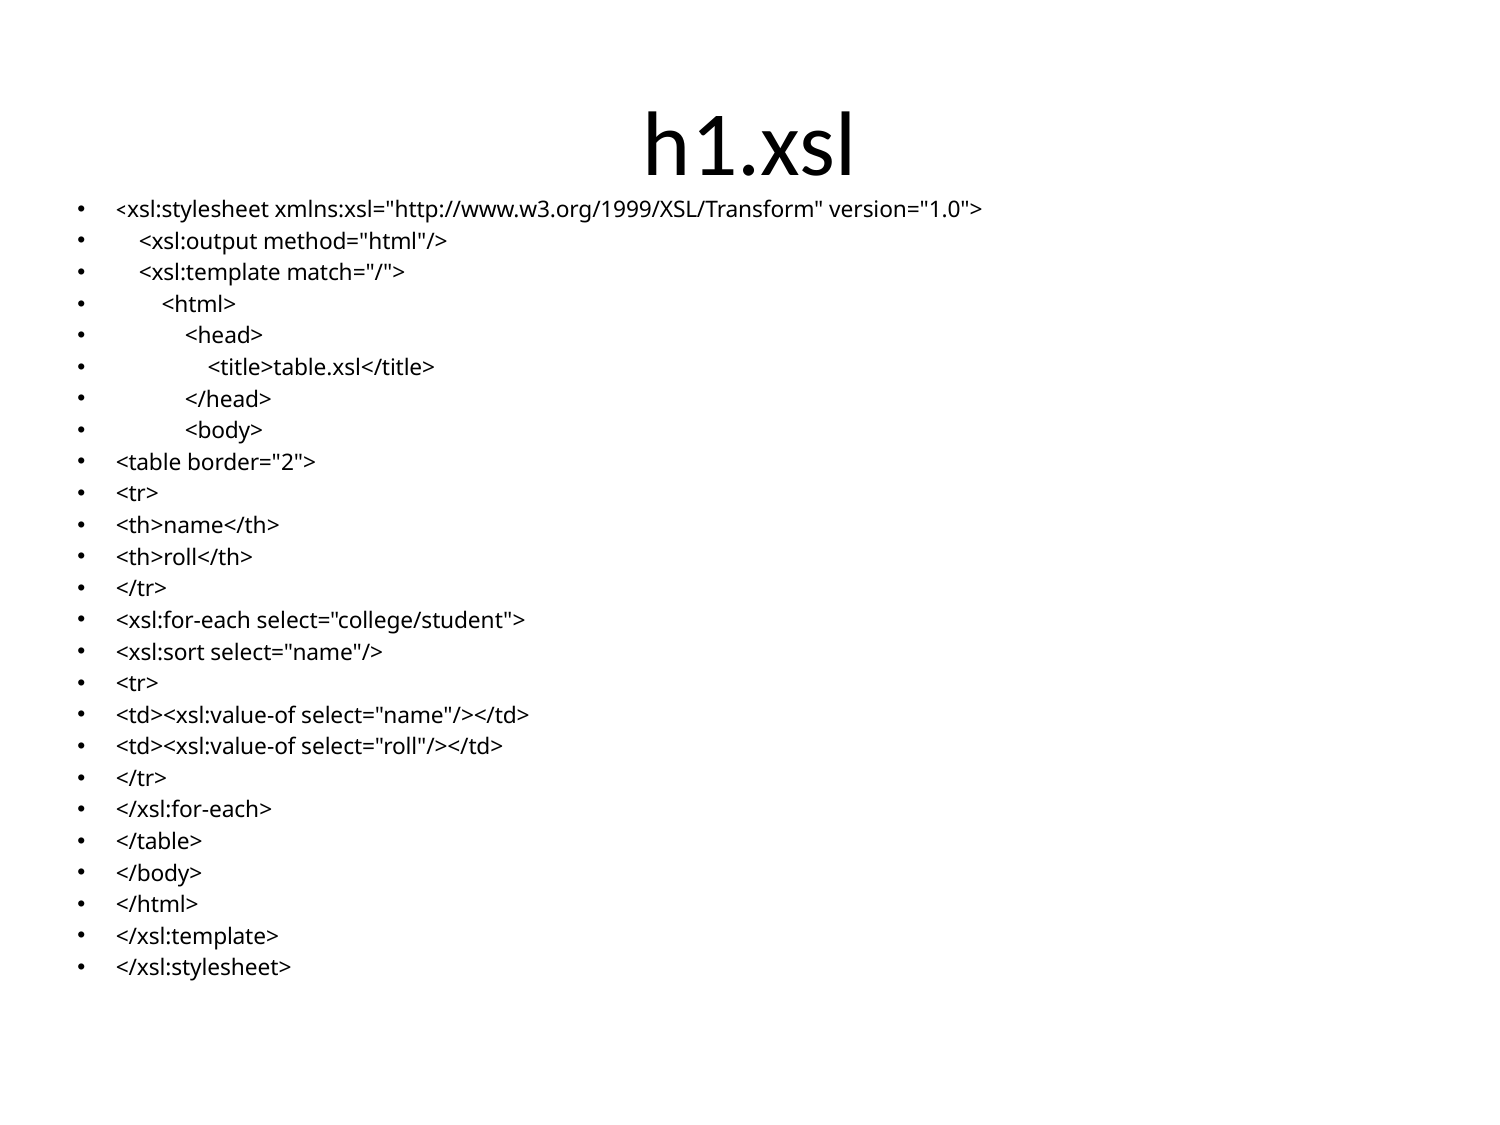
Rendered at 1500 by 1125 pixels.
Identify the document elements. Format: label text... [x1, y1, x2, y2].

list <xsl:stylesheet xmlns:xsl="http://www.w3.org/1999/XSL/Transform" version="1.0"> <xsl:output method="html"/> <xsl:template match="/"> <html> <head> <title>table.xsl</title> </head> <body> <table border="2"> <tr> <th>name</th> <th>roll</th> </tr> <xsl:for-each select="college/student"> <xsl:sort select="name"/> <tr> <td><xsl:value-of select="name"/></td> <td><xsl:value-of select="roll"/></td> </tr> </xsl:for-each> </table> </body> </html> </xsl:template> </xsl:stylesheet> [62, 187, 1425, 1005]
title h1.xsl [75, 45, 1425, 187]
